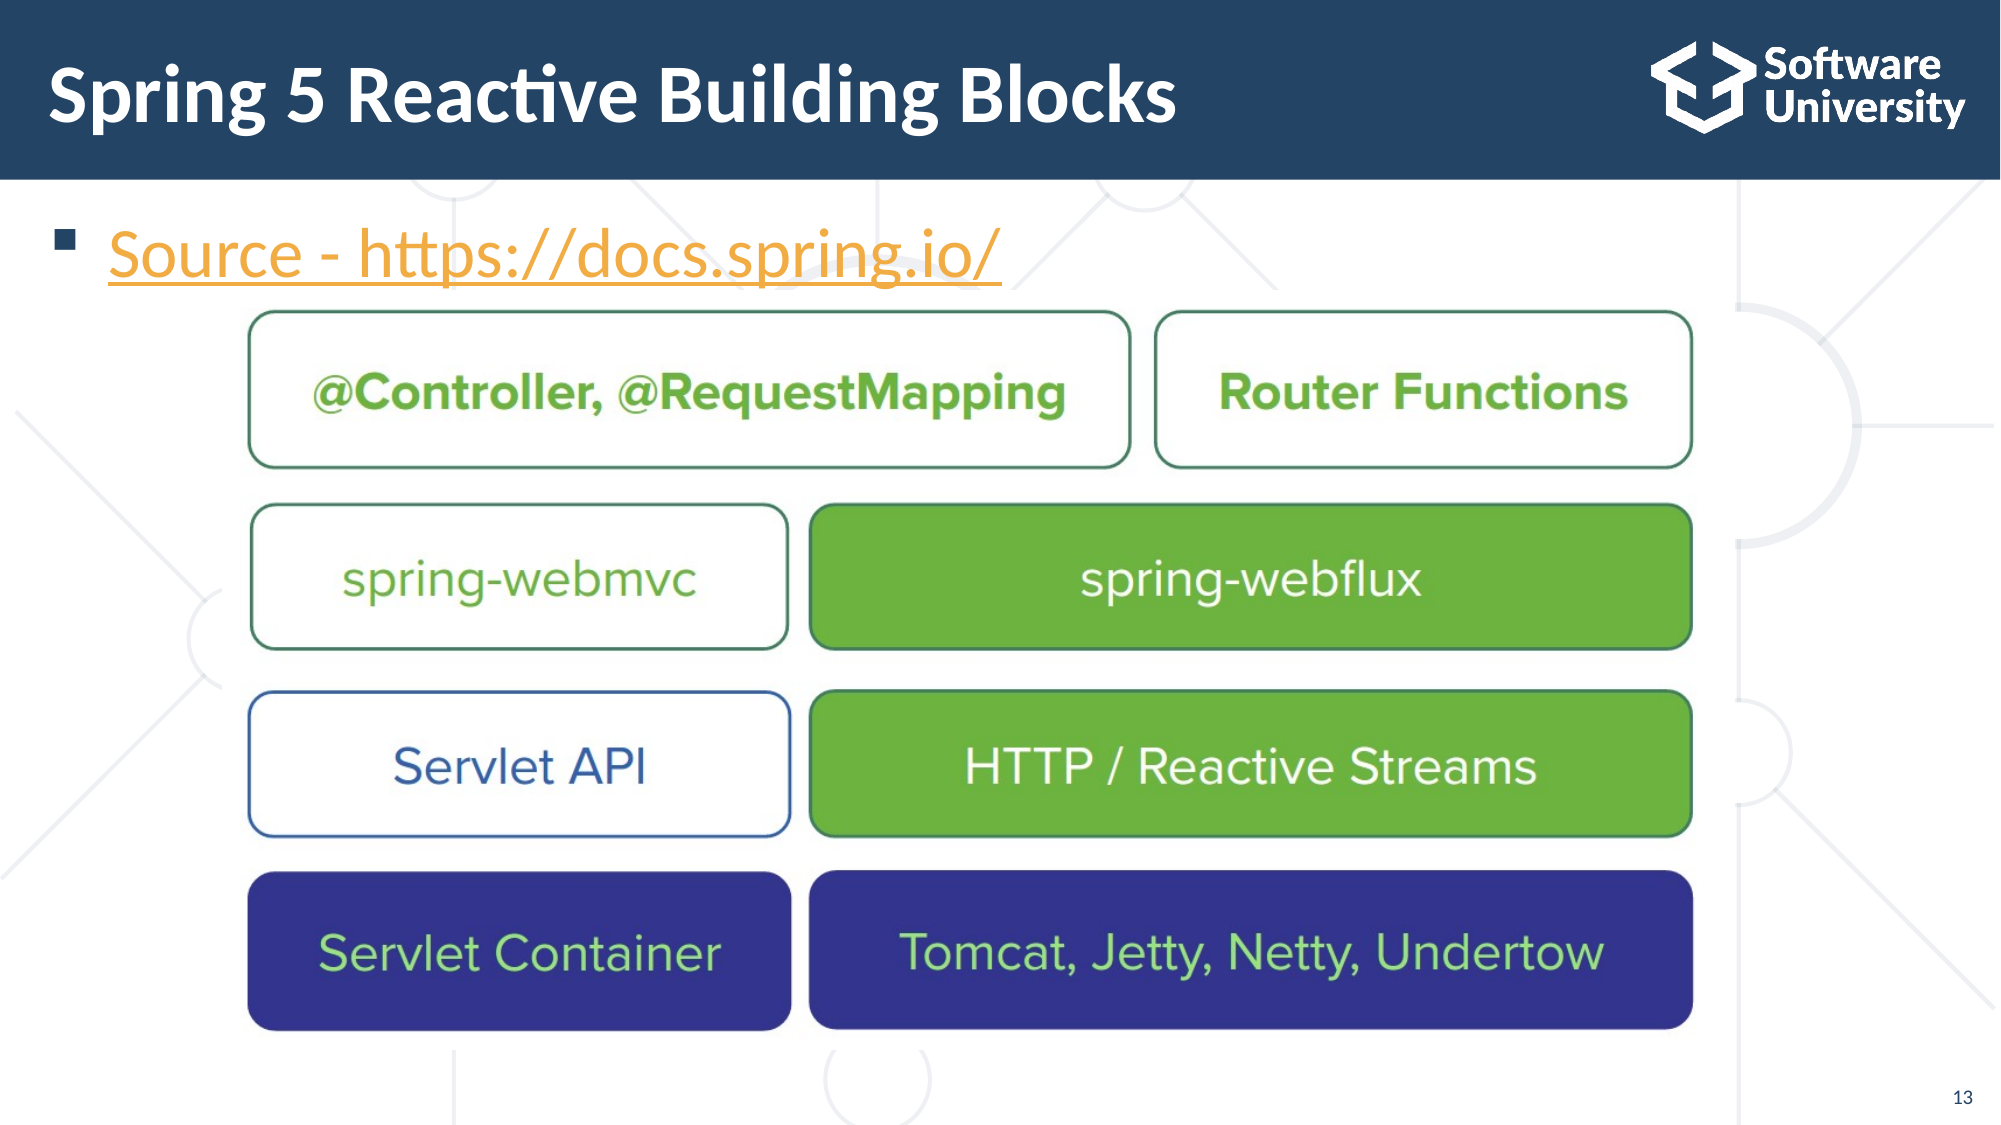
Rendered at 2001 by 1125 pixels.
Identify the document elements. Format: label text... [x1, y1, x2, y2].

slide_number 13 [1927, 1067, 1989, 1117]
picture [1651, 41, 1966, 134]
picture [221, 290, 1735, 1050]
list Source - https://docs.spring.io/ [31, 196, 1970, 1104]
title Spring 5 Reactive Building Blocks [31, 16, 1625, 162]
